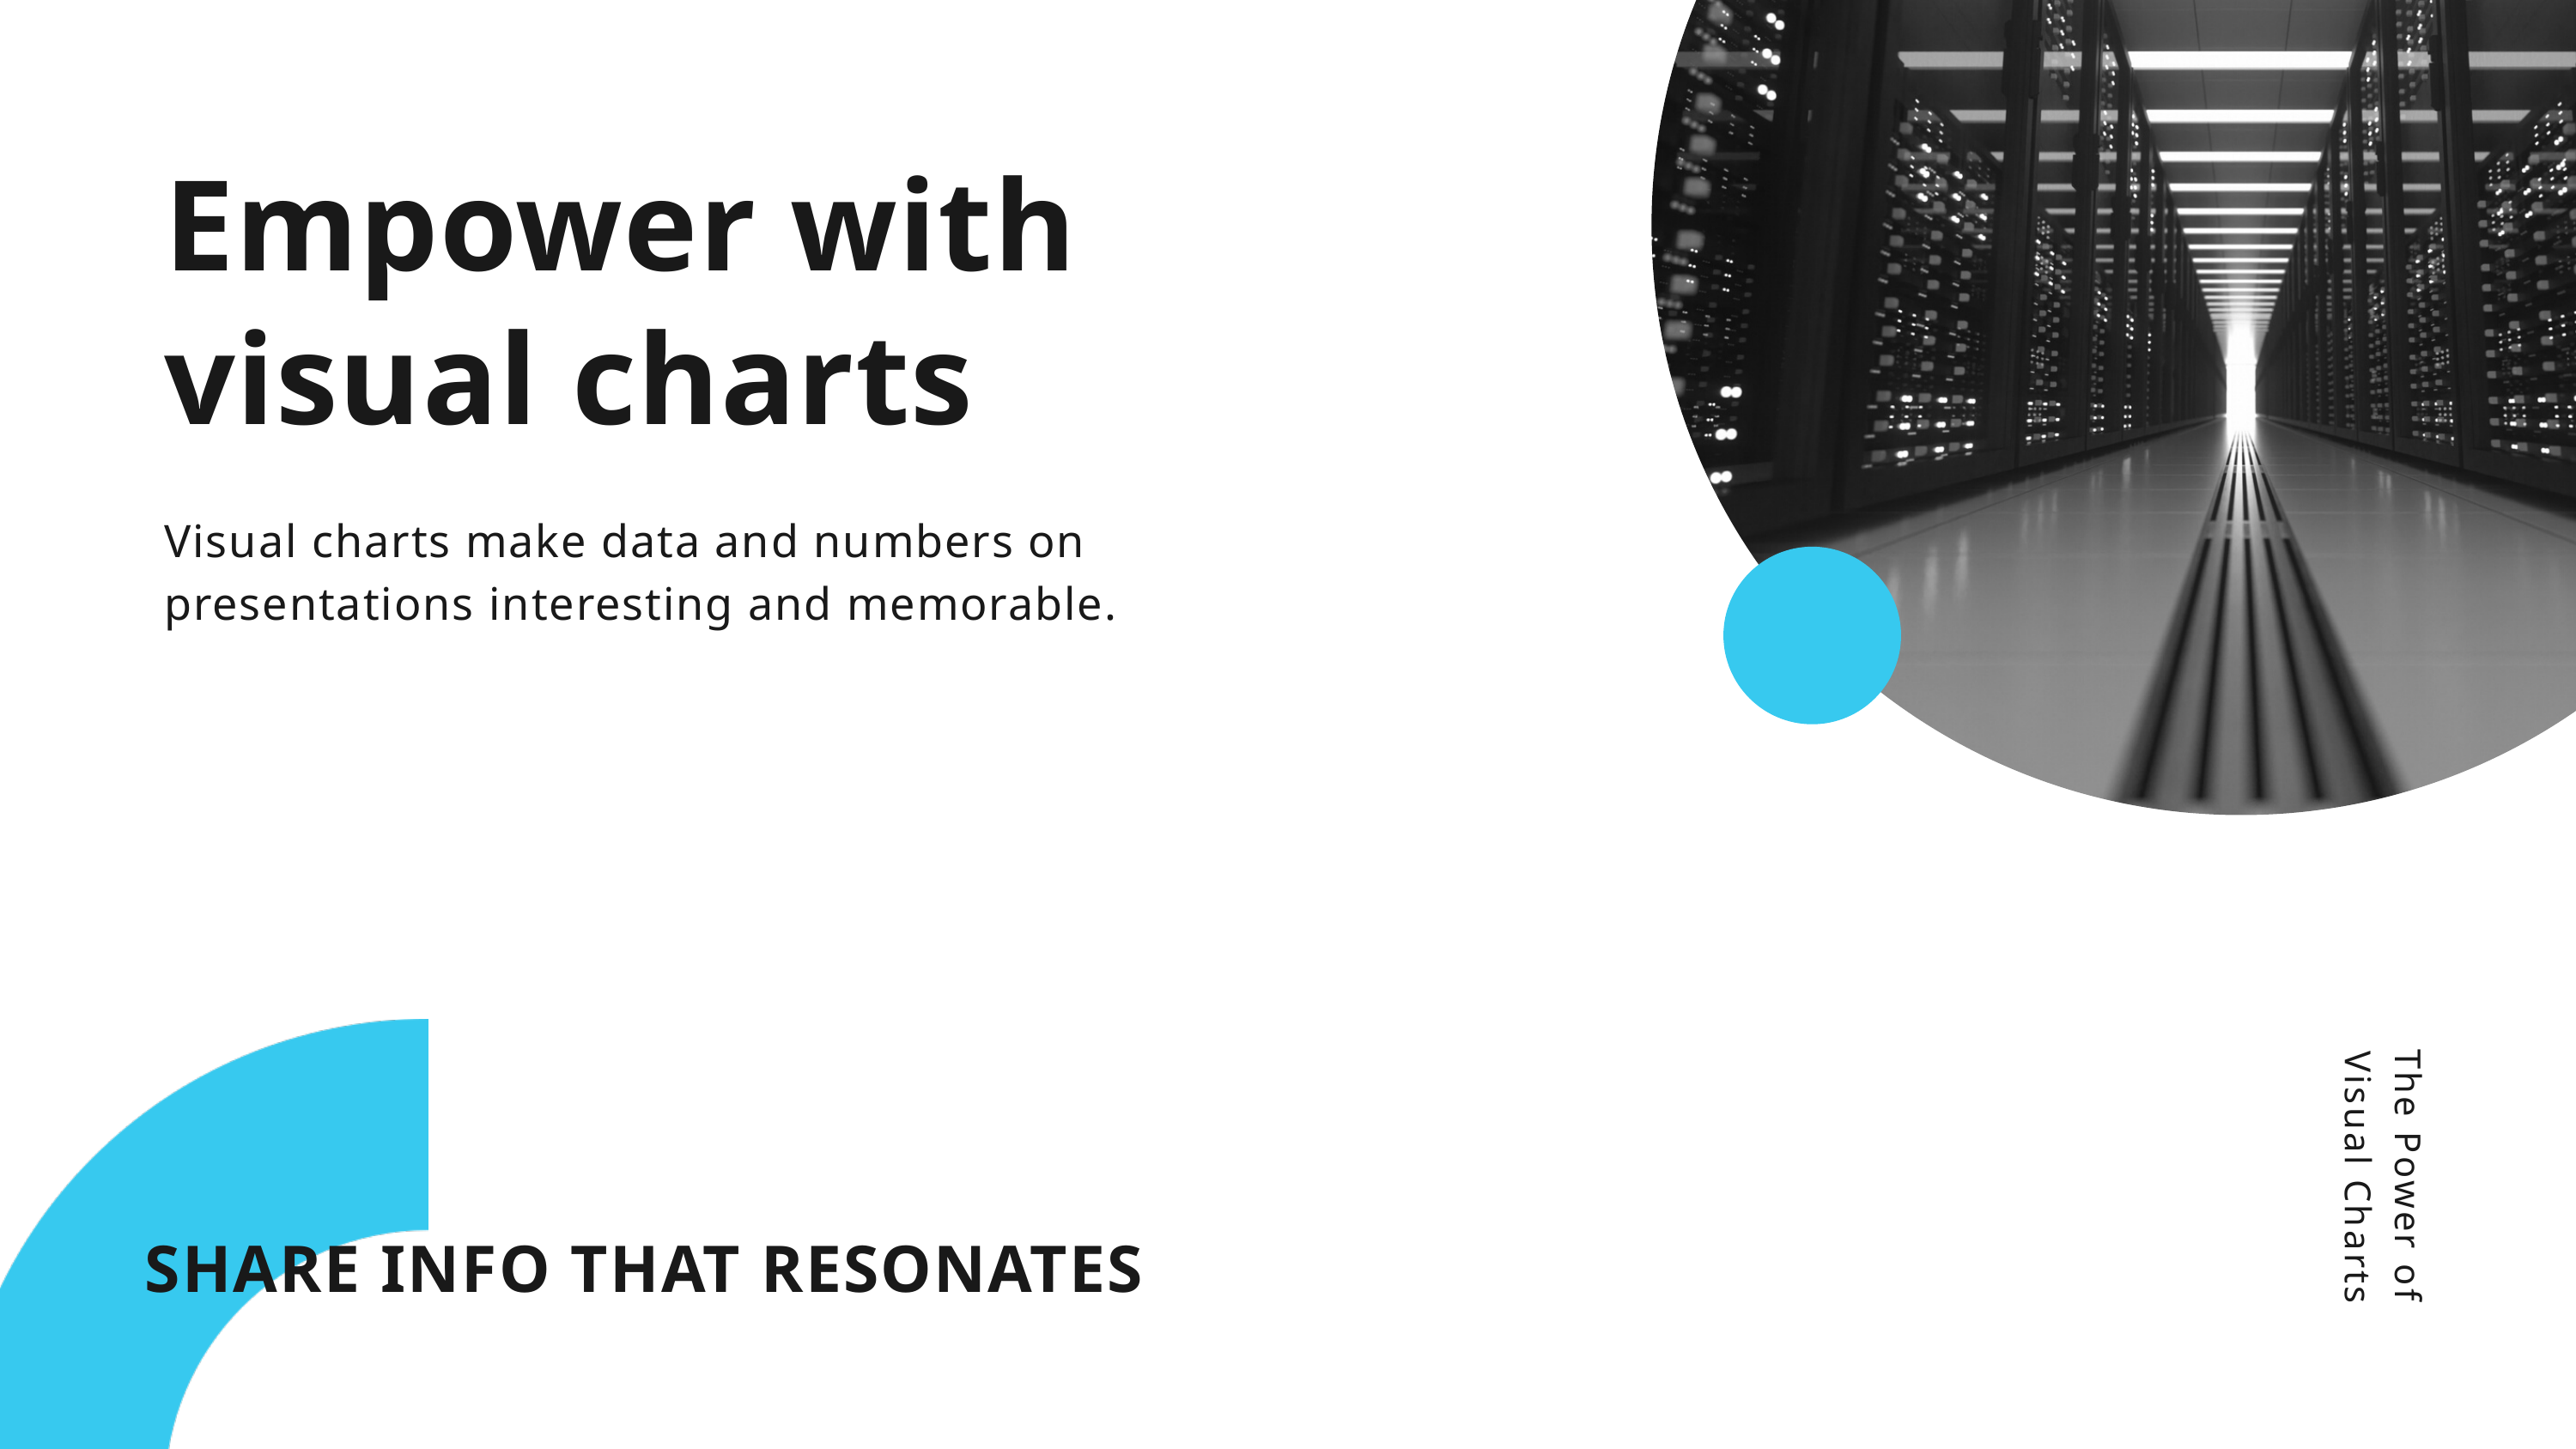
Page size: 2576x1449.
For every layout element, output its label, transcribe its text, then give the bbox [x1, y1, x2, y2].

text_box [1722, 546, 1902, 724]
text_box SHARE INFO THAT RESONATES [144, 1221, 1269, 1306]
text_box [163, 144, 1289, 624]
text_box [1651, 0, 2576, 815]
text_box The Power of Visual Charts [2337, 982, 2439, 1304]
text_box [0, 1019, 428, 1449]
